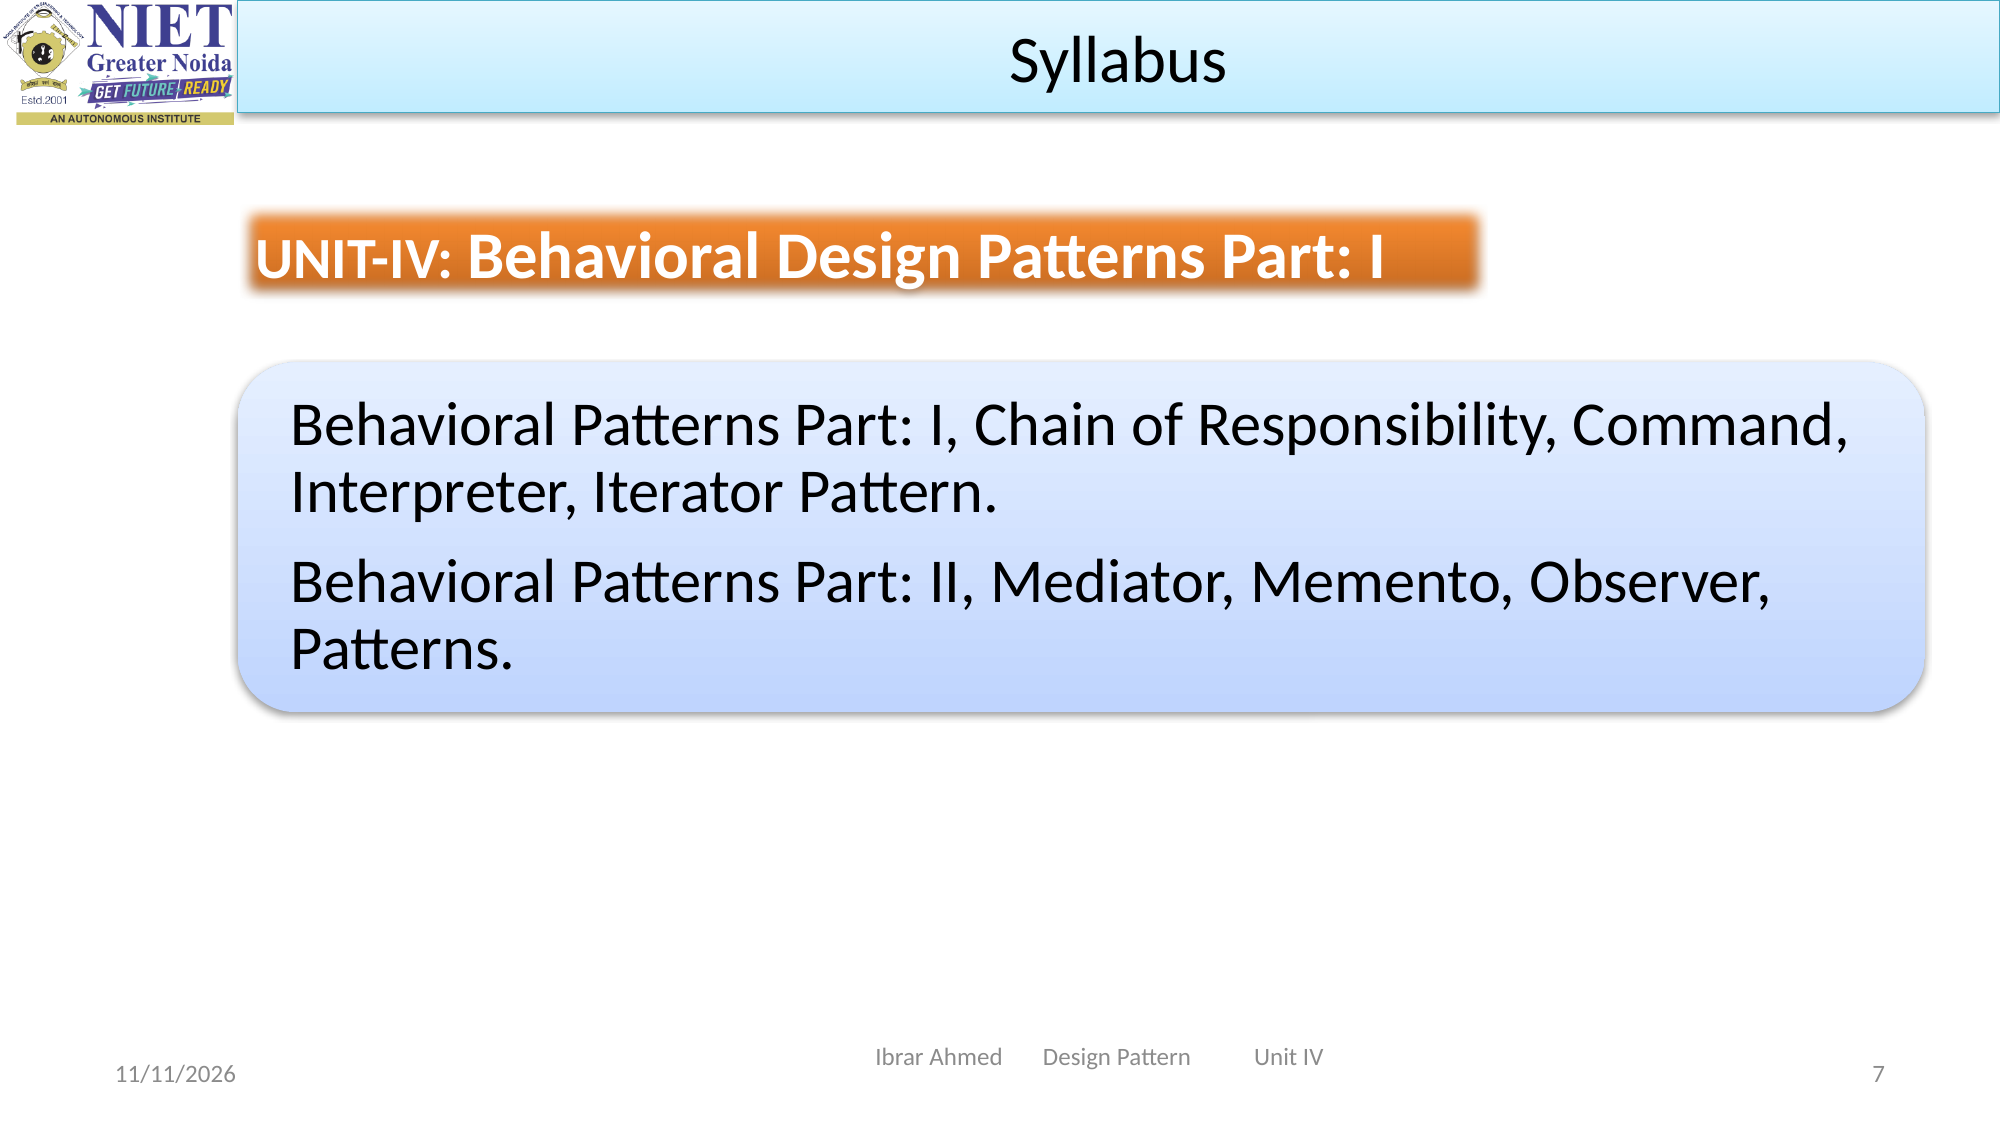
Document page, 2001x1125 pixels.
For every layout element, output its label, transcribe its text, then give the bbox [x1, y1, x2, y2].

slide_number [99, 1042, 567, 1103]
slide_number 7 [1433, 1042, 1900, 1103]
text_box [237, 362, 1926, 713]
picture [3, 2, 234, 125]
footer Ibrar Ahmed Design Pattern Unit IV [712, 1025, 1488, 1085]
text_box Syllabus [237, 0, 2000, 113]
text_box UNIT-IV: Behavioral Design Patterns Part: I [262, 226, 1469, 281]
